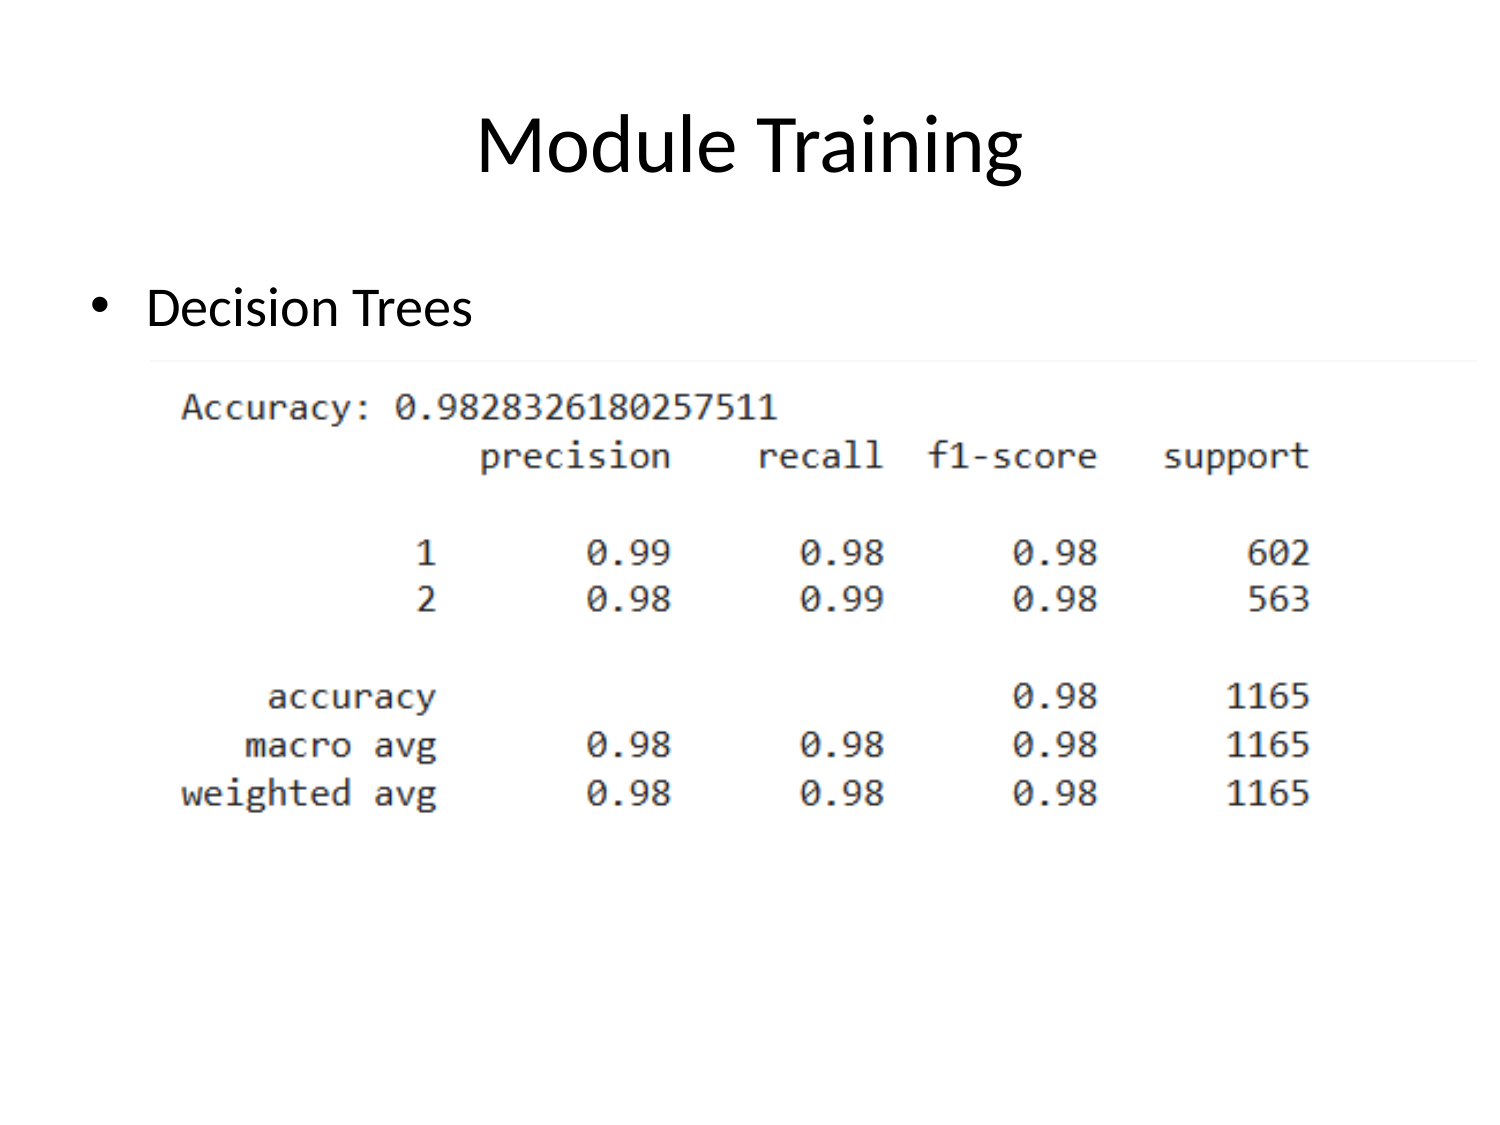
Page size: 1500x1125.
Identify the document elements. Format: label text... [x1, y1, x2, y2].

picture [150, 360, 1477, 887]
list Decision Trees [75, 262, 1425, 1005]
title Module Training [75, 45, 1425, 233]
